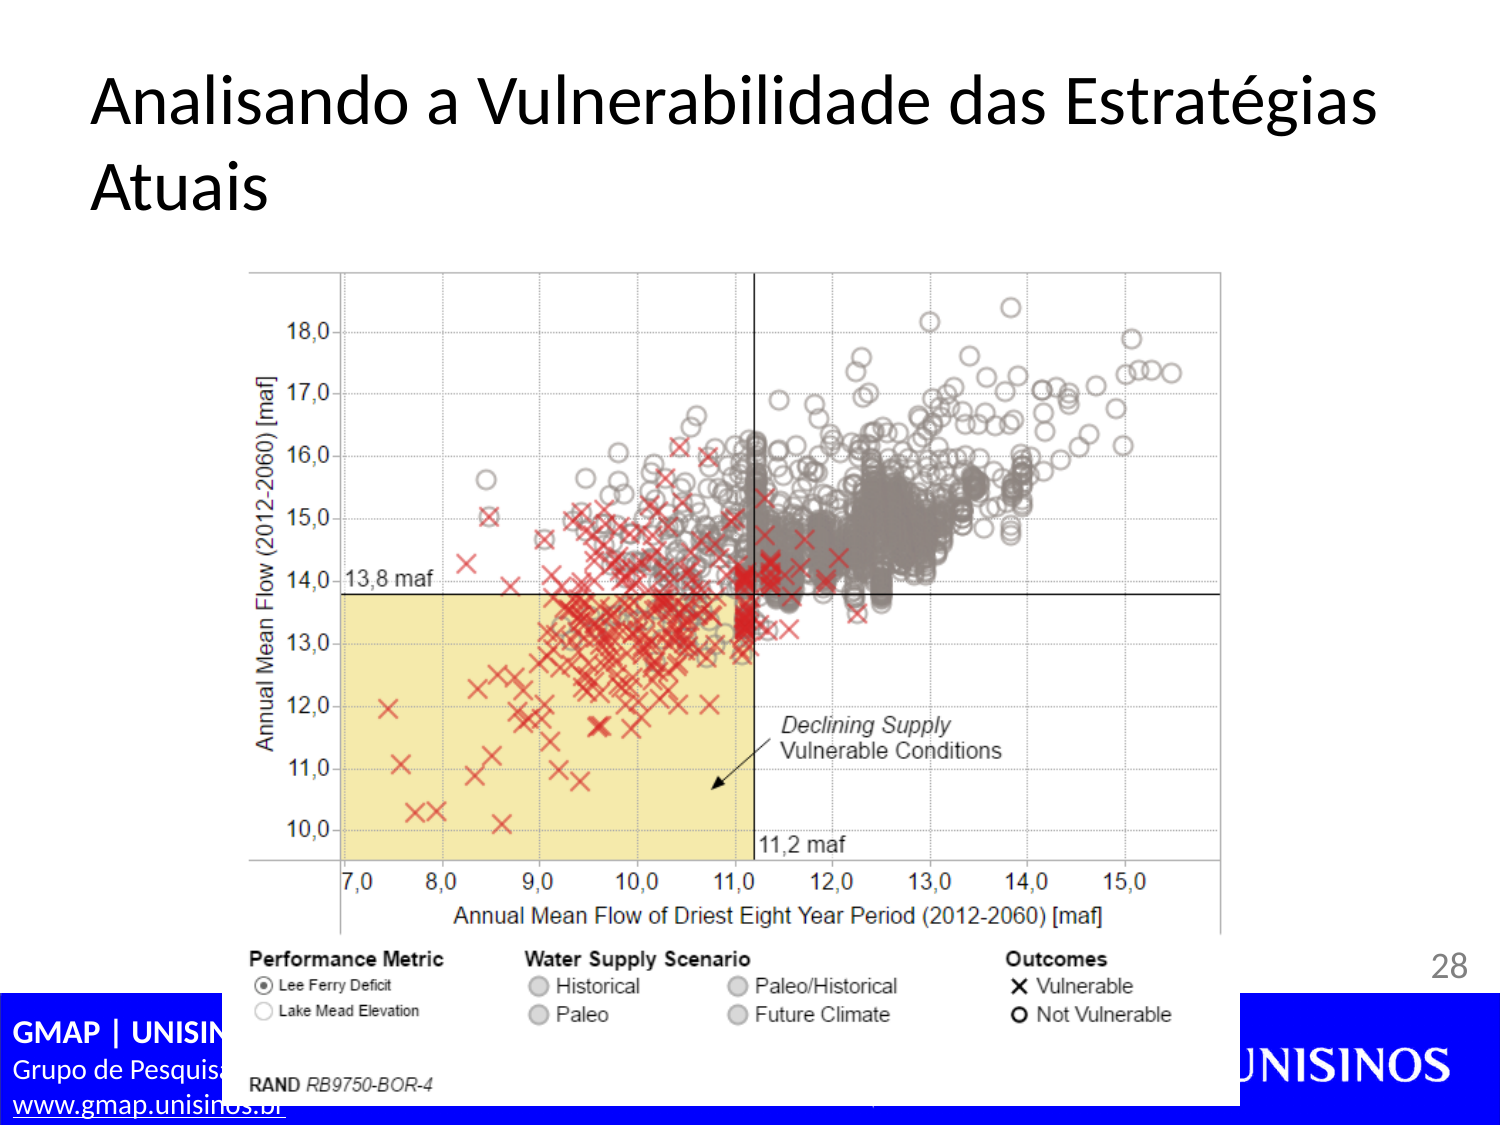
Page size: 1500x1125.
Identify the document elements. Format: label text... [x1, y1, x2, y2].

picture [0, 251, 1500, 1125]
title Analisando a Vulnerabilidade das Estratégias Atuais [75, 45, 1425, 233]
